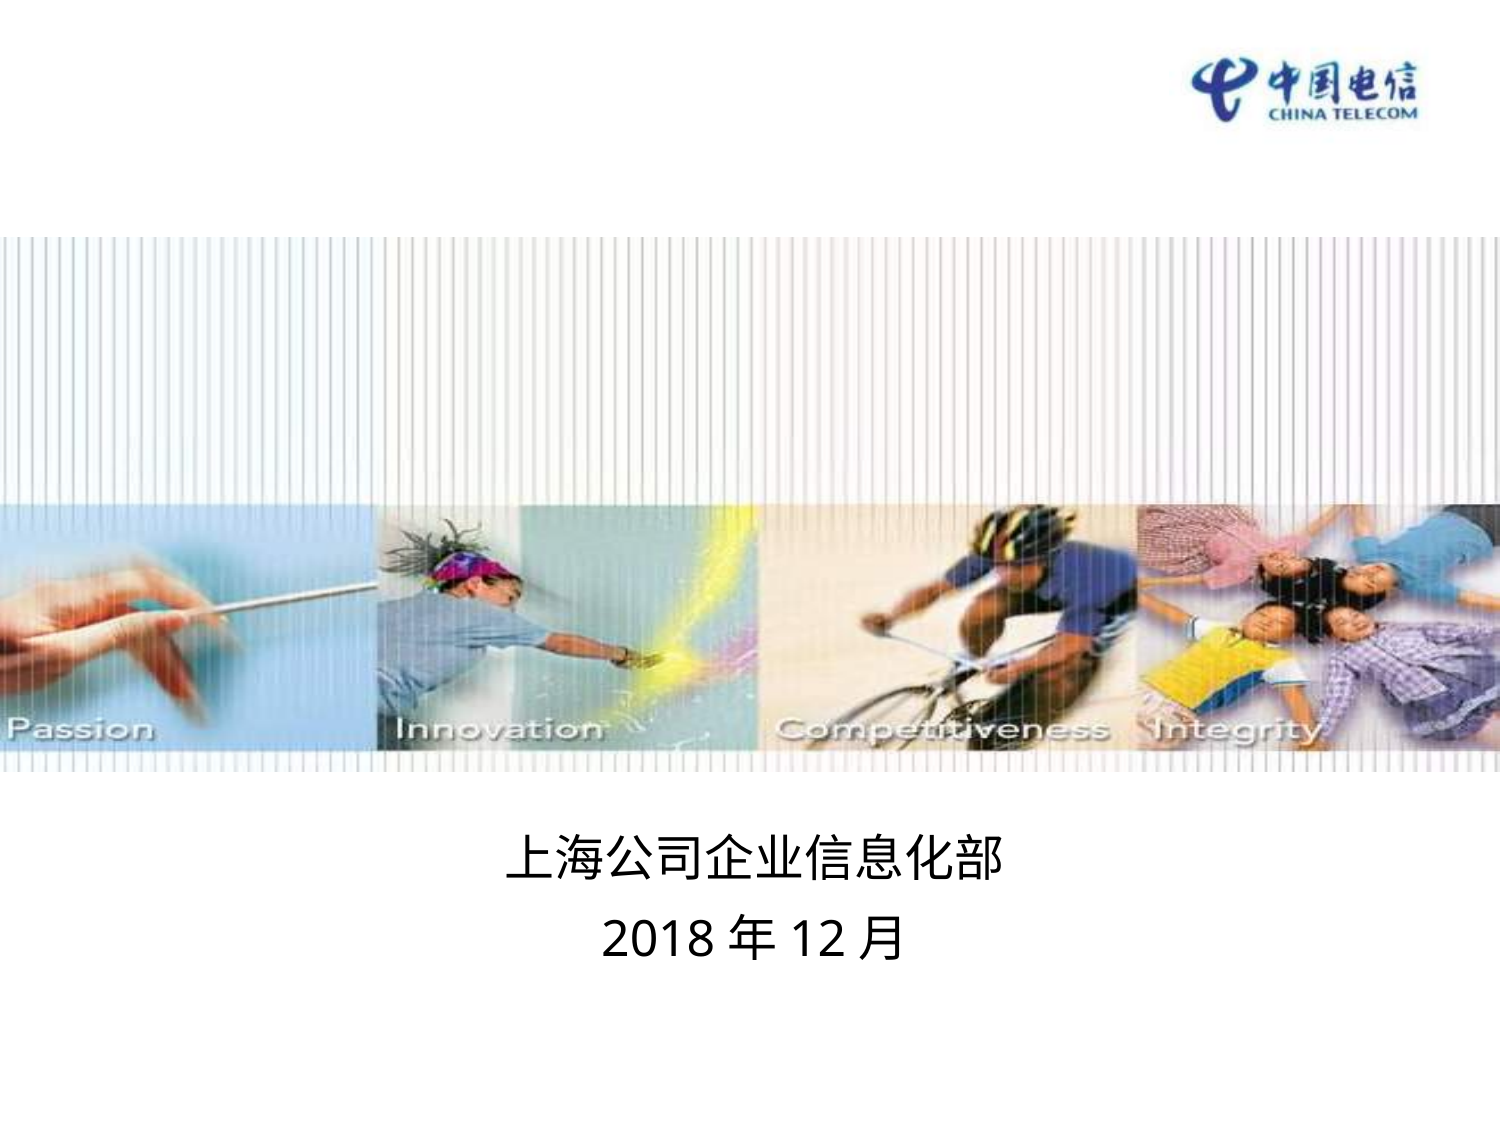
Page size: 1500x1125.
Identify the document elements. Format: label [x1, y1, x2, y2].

picture [1168, 24, 1439, 146]
text_box [0, 237, 1500, 971]
